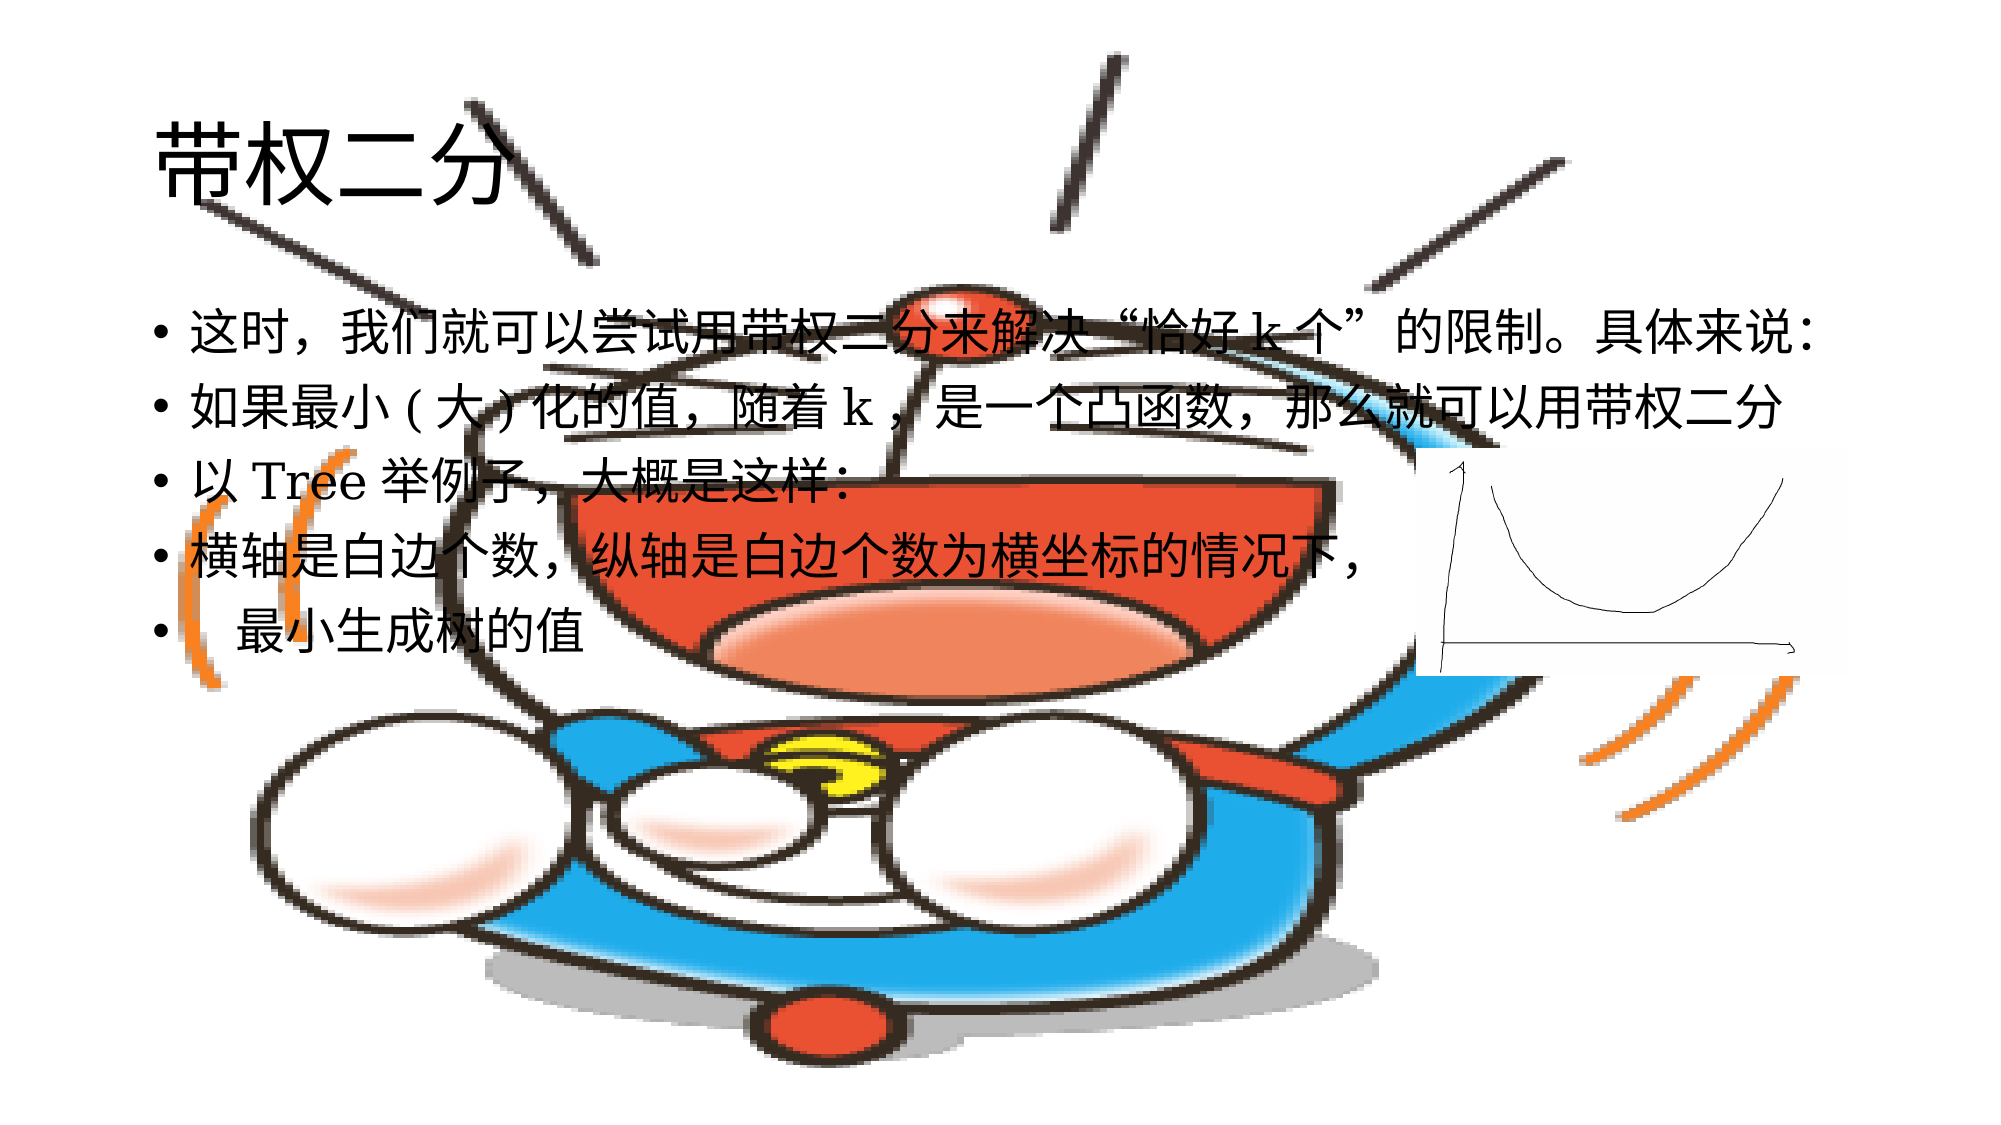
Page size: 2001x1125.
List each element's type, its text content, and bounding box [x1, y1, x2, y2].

list 这时，我们就可以尝试用带权二分来解决“恰好k个”的限制。具体来说： 如果最小(大)化的值，随着k，是一个凸函数，那么就可以用带权二分 以Tree举例子，大概是这样： 横轴是白边个数，纵轴是白边个数为横坐标的情况下， 最小生成树的值 [137, 299, 1863, 1014]
title 带权二分 [137, 59, 1863, 278]
picture [1416, 448, 1849, 676]
